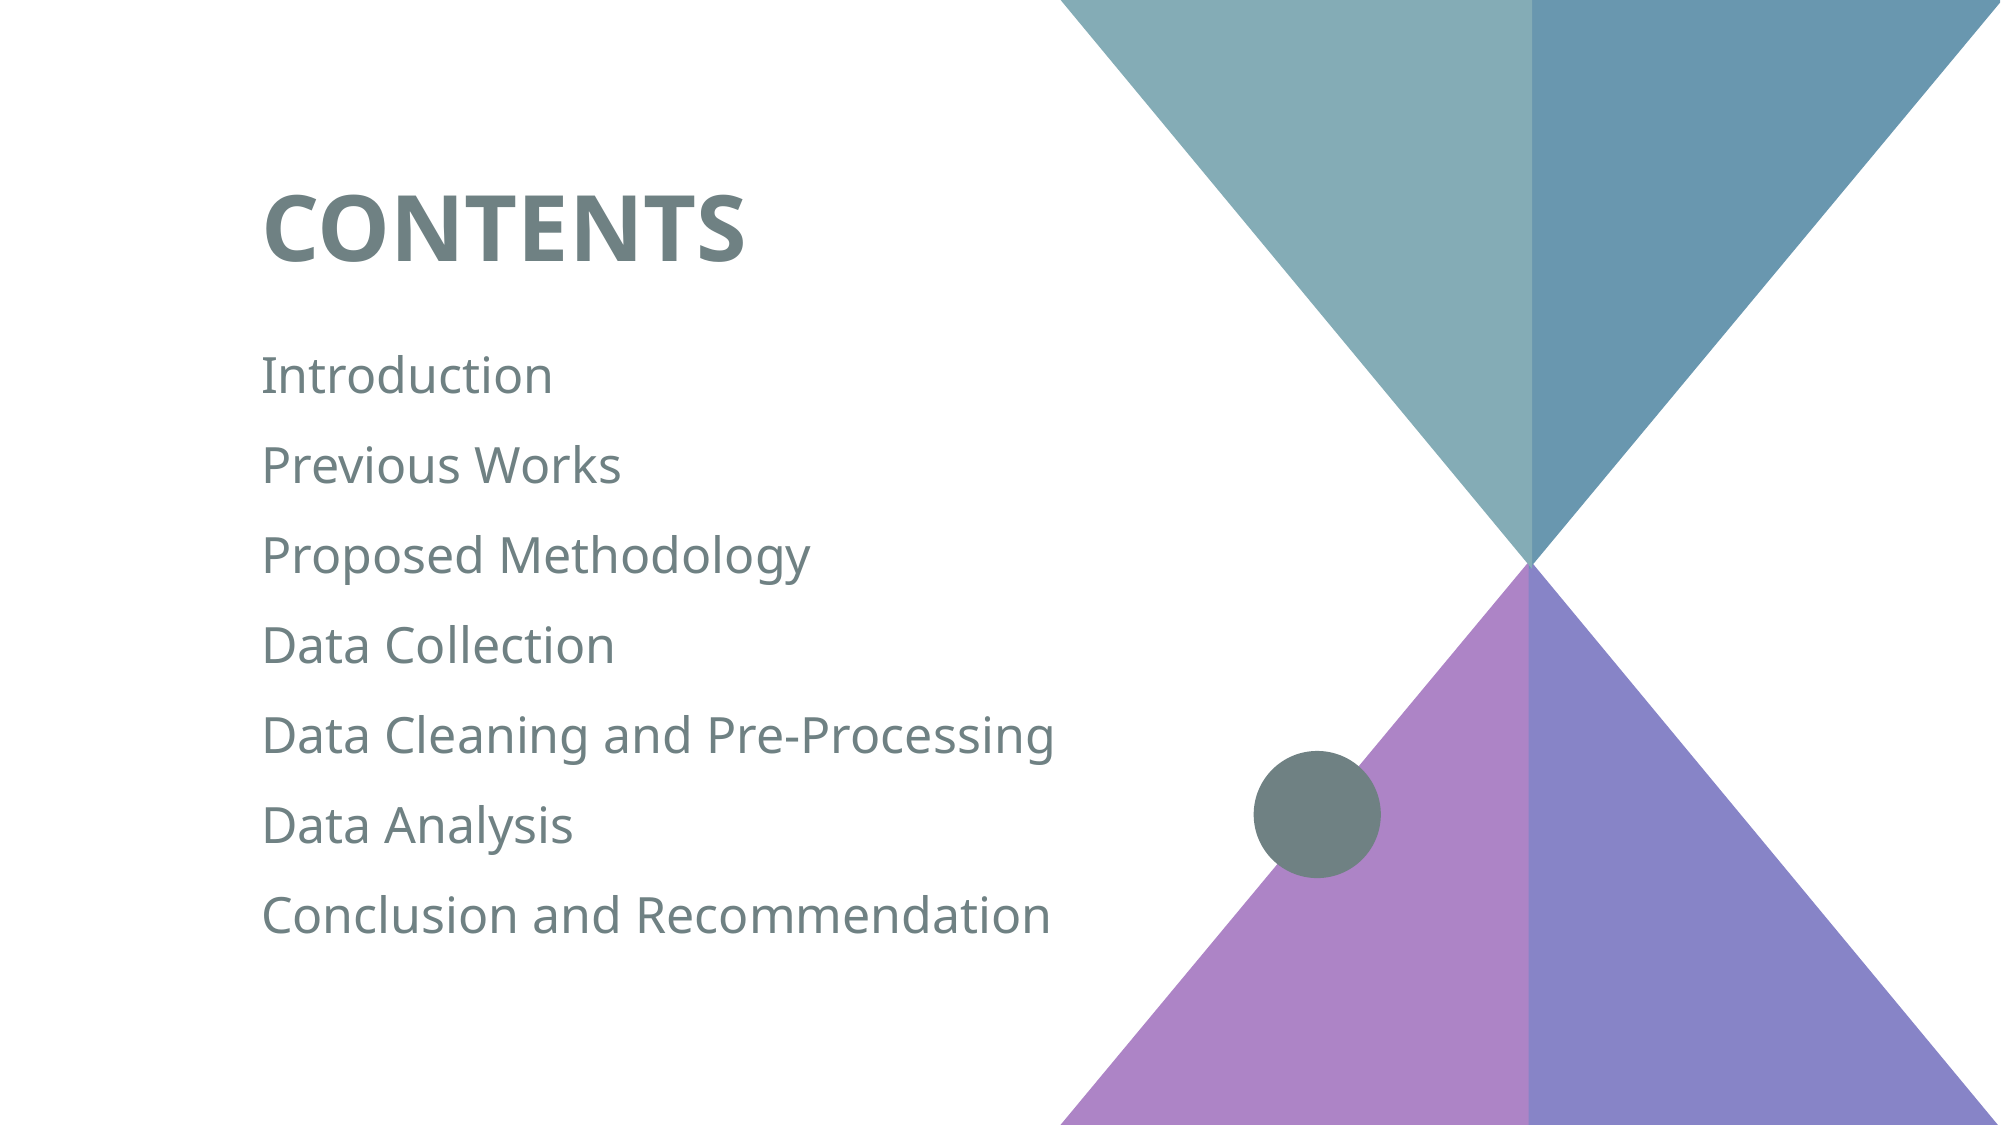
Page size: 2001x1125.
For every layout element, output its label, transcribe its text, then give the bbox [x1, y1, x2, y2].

list Introduction​ Previous Works Proposed Methodology Data Collection Data Cleaning and Pre-Processing Data Analysis ​Conclusion and Recommendation​ [246, 306, 1180, 1014]
title Contents [246, 162, 1180, 289]
